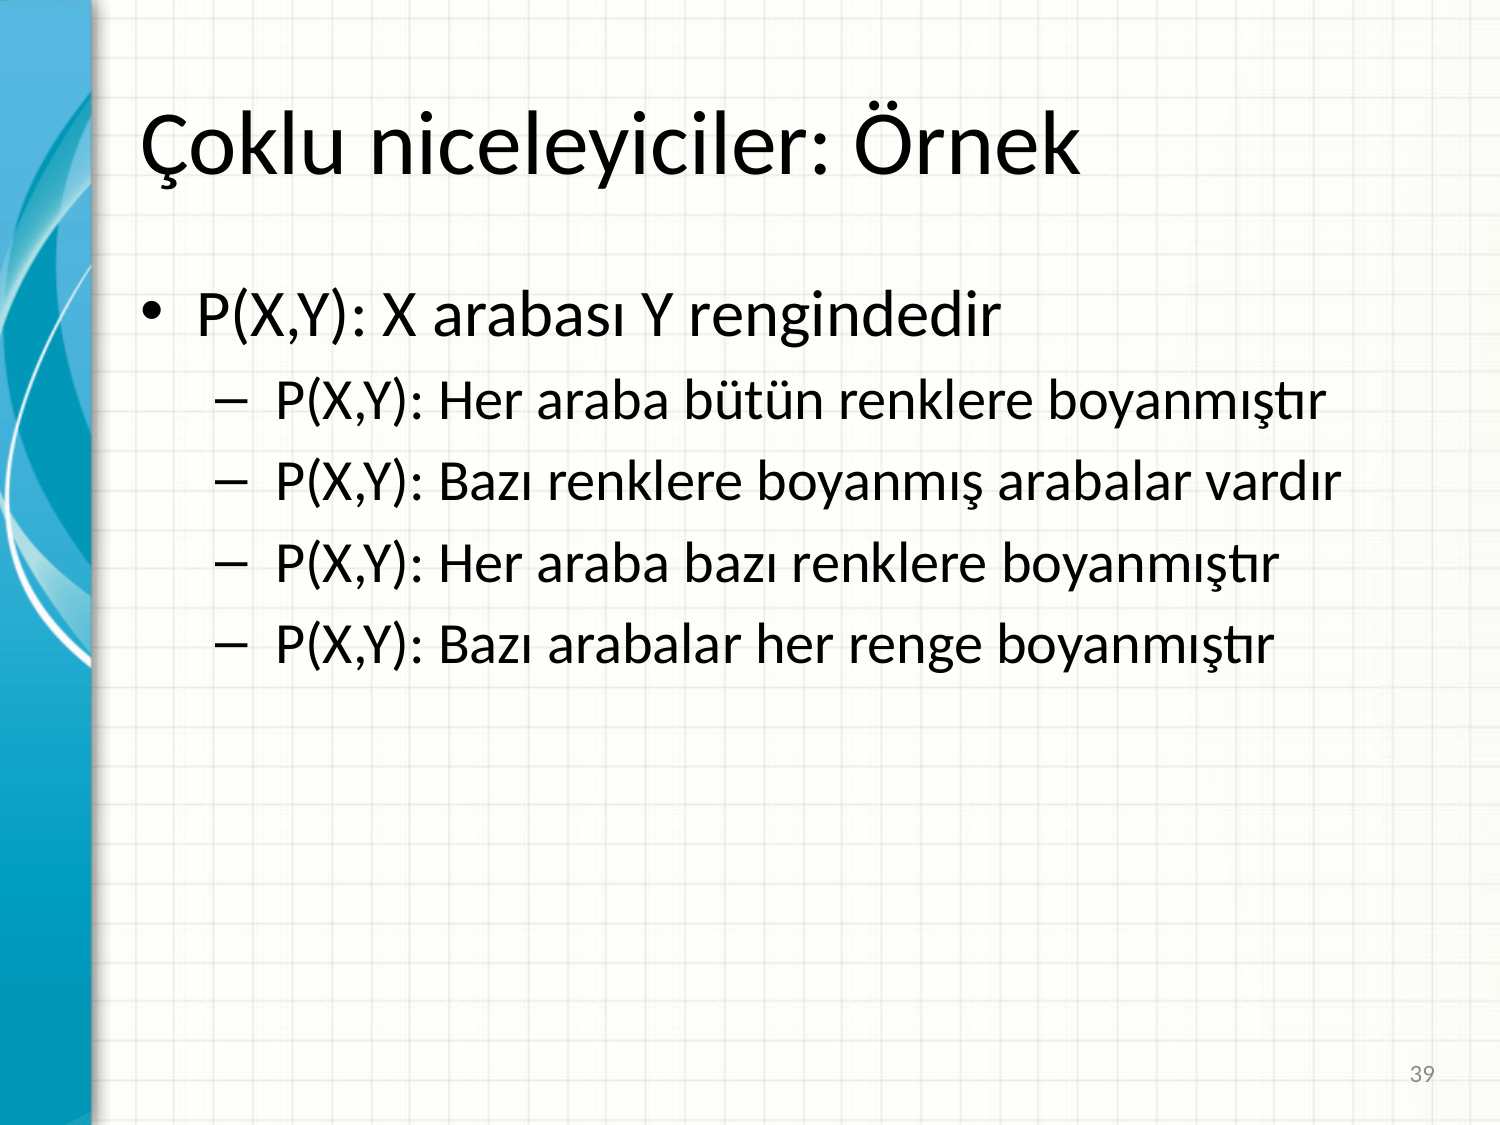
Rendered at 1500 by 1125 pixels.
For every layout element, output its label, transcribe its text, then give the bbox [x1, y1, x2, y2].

title Çoklu niceleyiciler: Örnek [125, 44, 1450, 232]
slide_number 39 [1100, 1042, 1450, 1103]
picture [0, 0, 1500, 1125]
